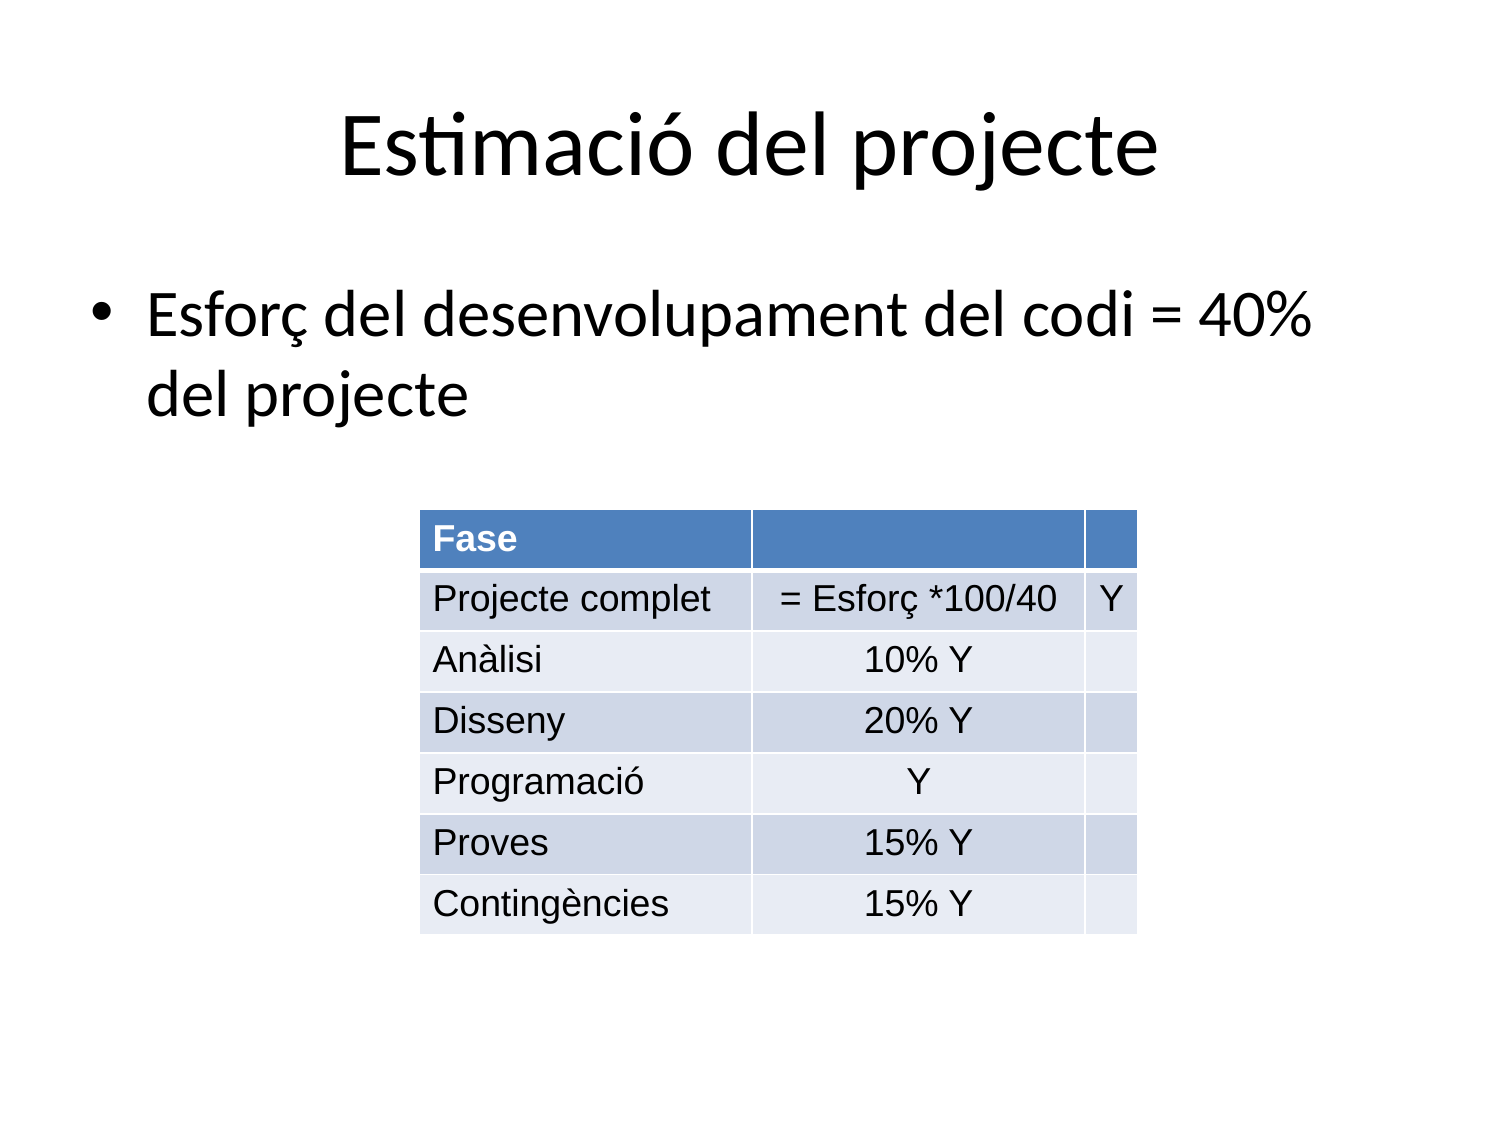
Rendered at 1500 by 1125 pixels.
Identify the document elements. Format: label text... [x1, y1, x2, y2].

table_cell [1086, 632, 1137, 691]
table_cell [1086, 815, 1137, 874]
table_cell [1086, 754, 1137, 813]
table_cell 15% Y [753, 815, 1084, 874]
title Estimació del projecte [75, 45, 1425, 233]
table_cell Programació [420, 754, 751, 813]
table_header [1086, 510, 1137, 568]
table_cell Anàlisi [420, 632, 751, 691]
table_cell 10% Y [753, 632, 1084, 691]
table_cell Projecte complet [420, 573, 751, 630]
table_cell 15% Y [753, 875, 1084, 934]
table_cell Y [753, 754, 1084, 813]
table_cell = Esforç *100/40 [753, 573, 1084, 630]
table_cell Proves [420, 815, 751, 874]
table_header Fase [420, 510, 751, 568]
table_cell Disseny [420, 693, 751, 752]
table_cell Contingències [420, 875, 751, 934]
table_cell [1086, 693, 1137, 752]
table_header [753, 510, 1084, 568]
table_cell [1086, 875, 1137, 934]
list Esforç del desenvolupament del codi = 40% del projecte [75, 262, 1425, 1005]
table_cell 20% Y [753, 693, 1084, 752]
table_cell Y [1086, 573, 1137, 630]
